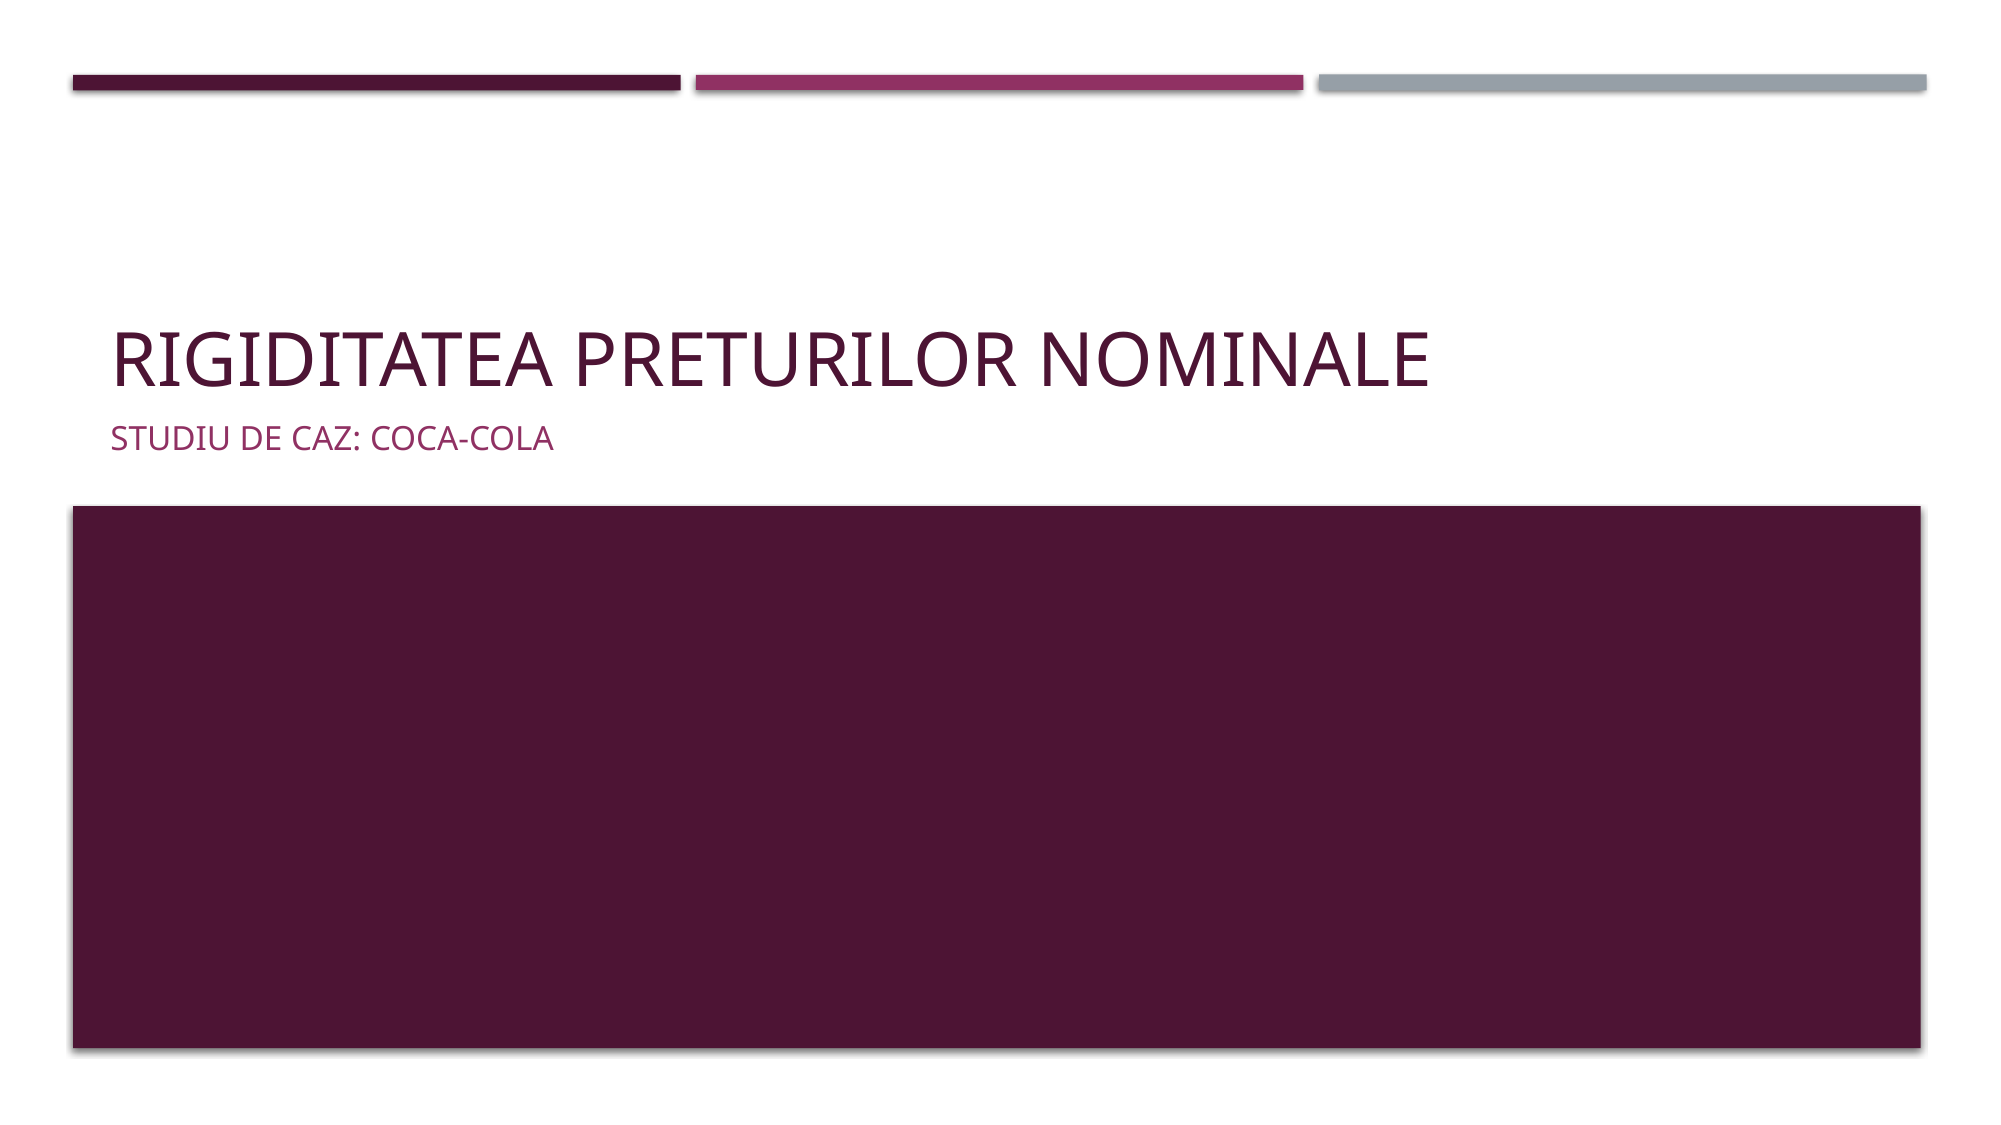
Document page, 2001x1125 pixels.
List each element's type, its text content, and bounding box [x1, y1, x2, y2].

subtitle studiu de caz: coca-cola [95, 409, 1899, 507]
title Rigiditatea preturilor nominale [95, 167, 1899, 409]
